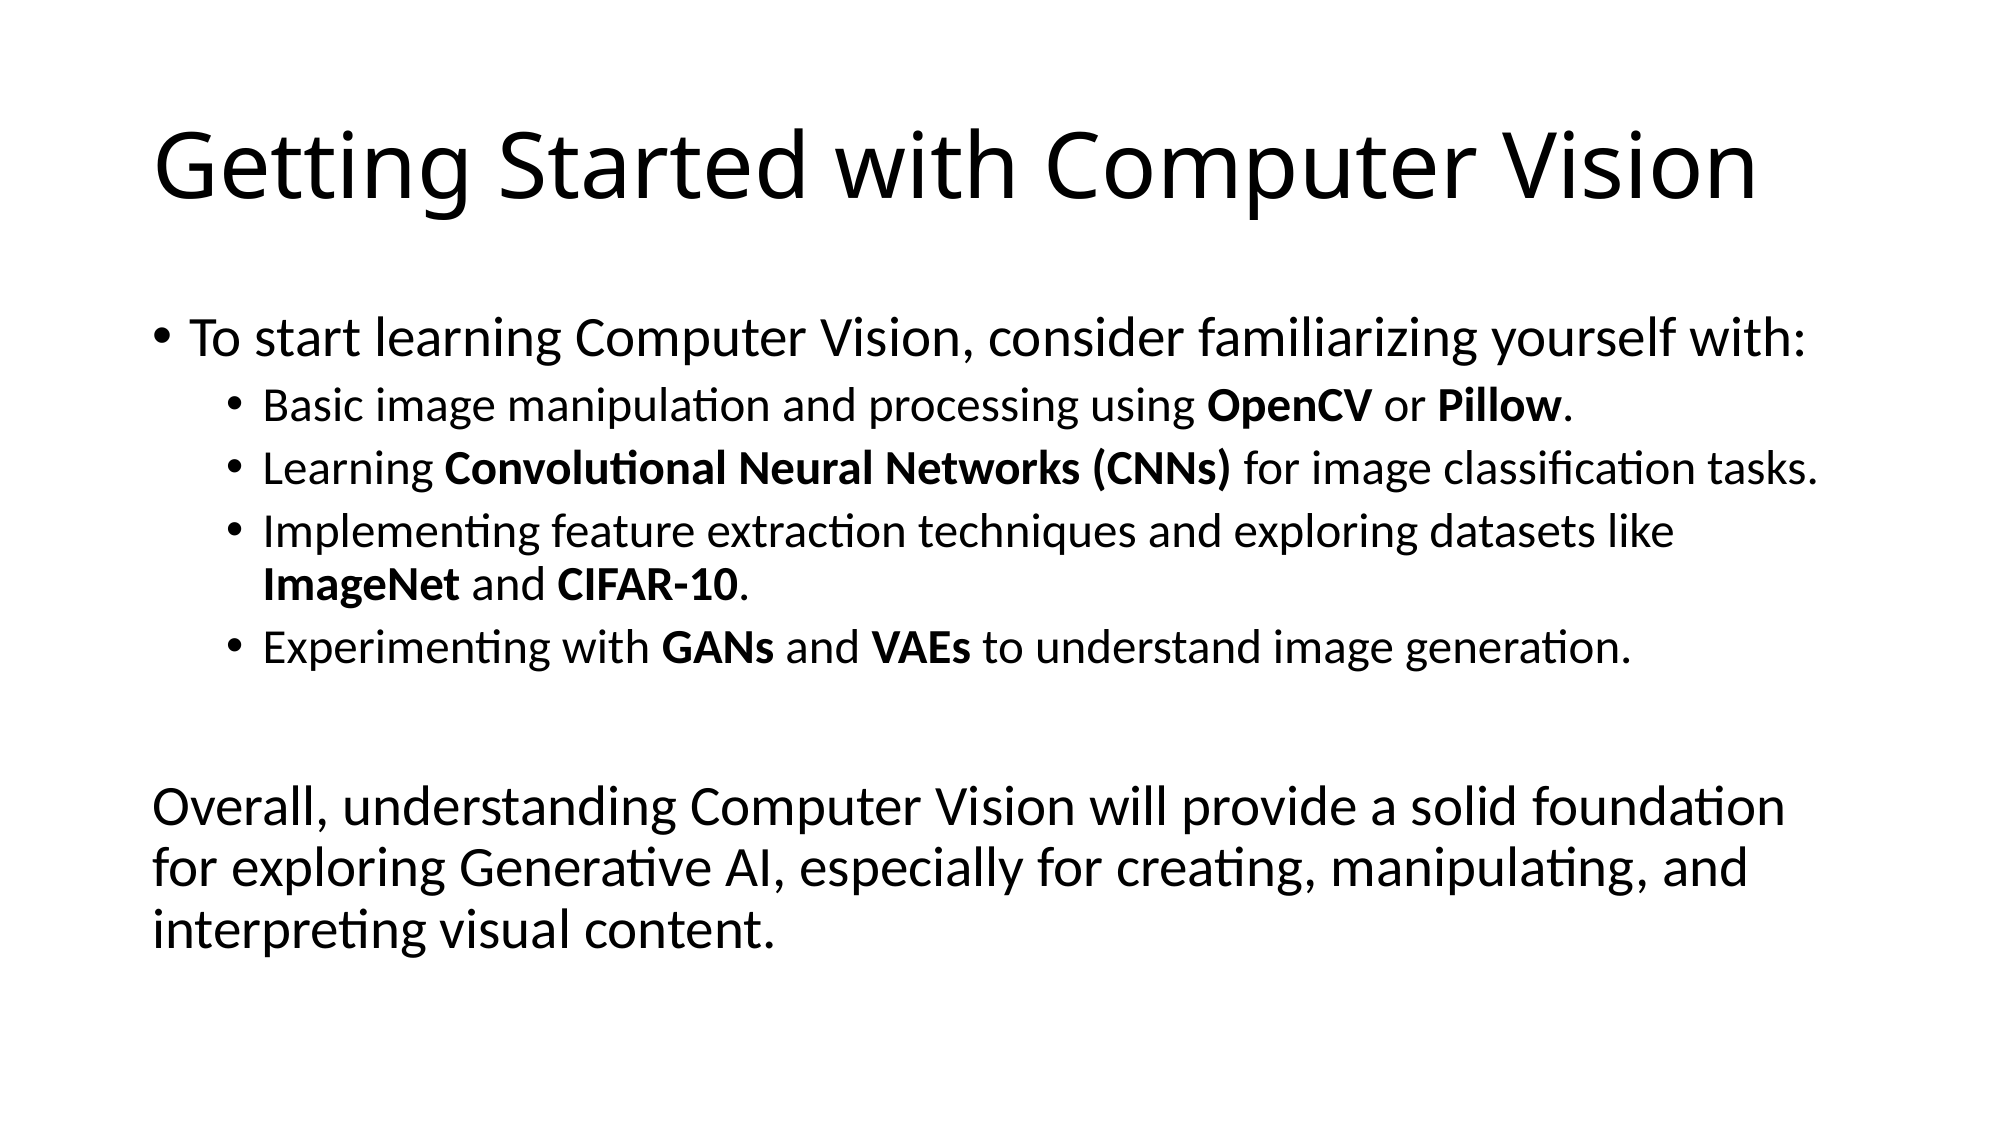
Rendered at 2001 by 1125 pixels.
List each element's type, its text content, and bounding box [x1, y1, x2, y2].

title Getting Started with Computer Vision [137, 59, 1863, 278]
list To start learning Computer Vision, consider familiarizing yourself with: Basic image manipulation and processing using OpenCV or Pillow. Learning Convolutional Neural Networks (CNNs) for image classification tasks. Implementing feature extraction techniques and exploring datasets like ImageNet and CIFAR-10. Experimenting with GANs and VAEs to understand image generation. Overall, understanding Computer Vision will provide a solid foundation for exploring Generative AI, especially for creating, manipulating, and interpreting visual content. [137, 299, 1863, 1014]
